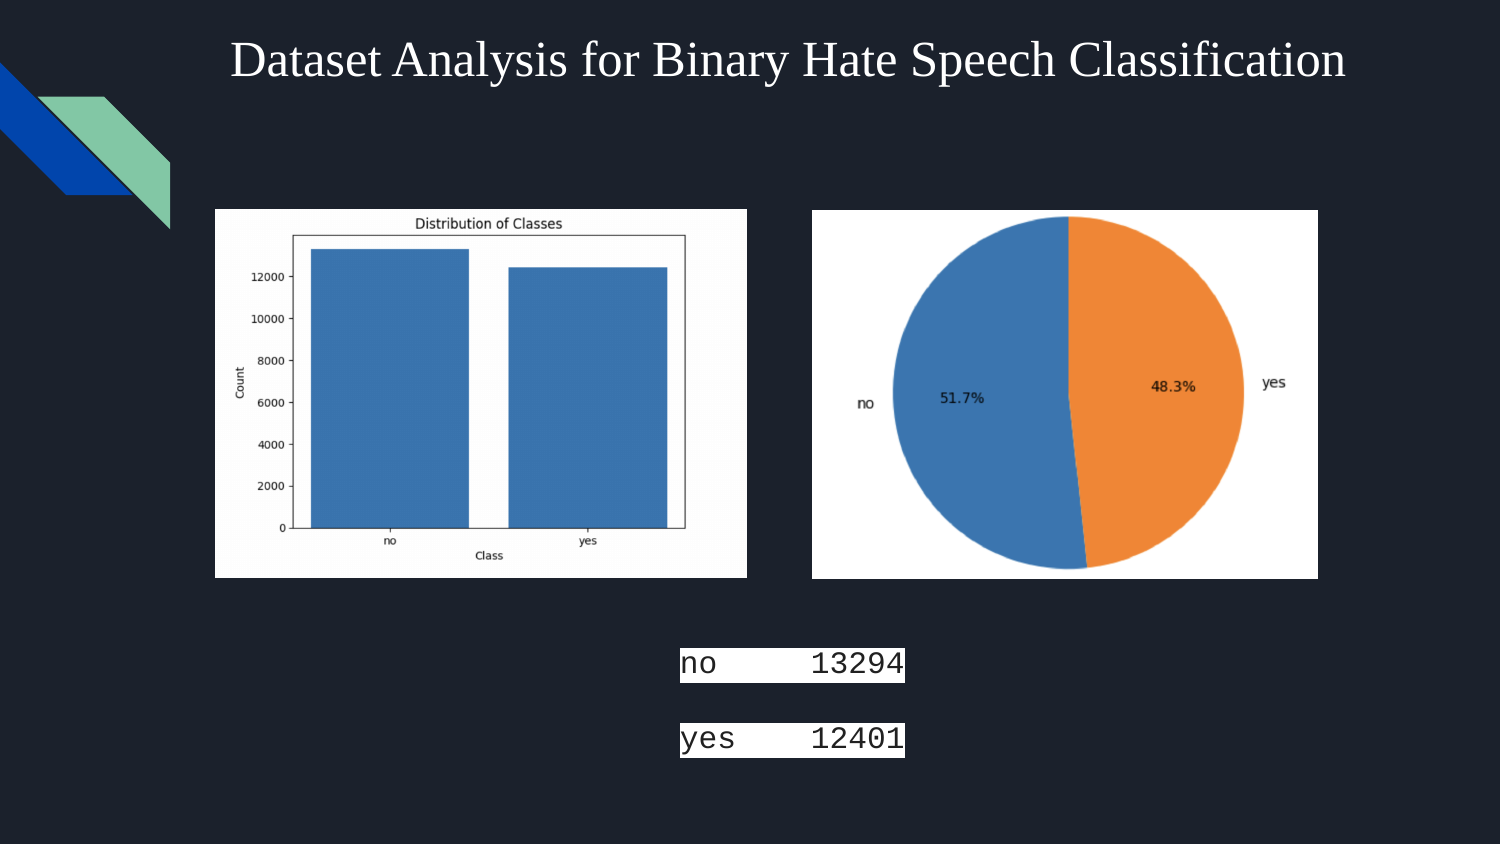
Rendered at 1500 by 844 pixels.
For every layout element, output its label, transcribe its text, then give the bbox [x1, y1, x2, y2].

text_box no 13294 yes 12401 [664, 627, 921, 834]
title Dataset Analysis for Binary Hate Speech Classification [215, 10, 1370, 161]
picture [214, 209, 747, 578]
picture [812, 210, 1319, 579]
